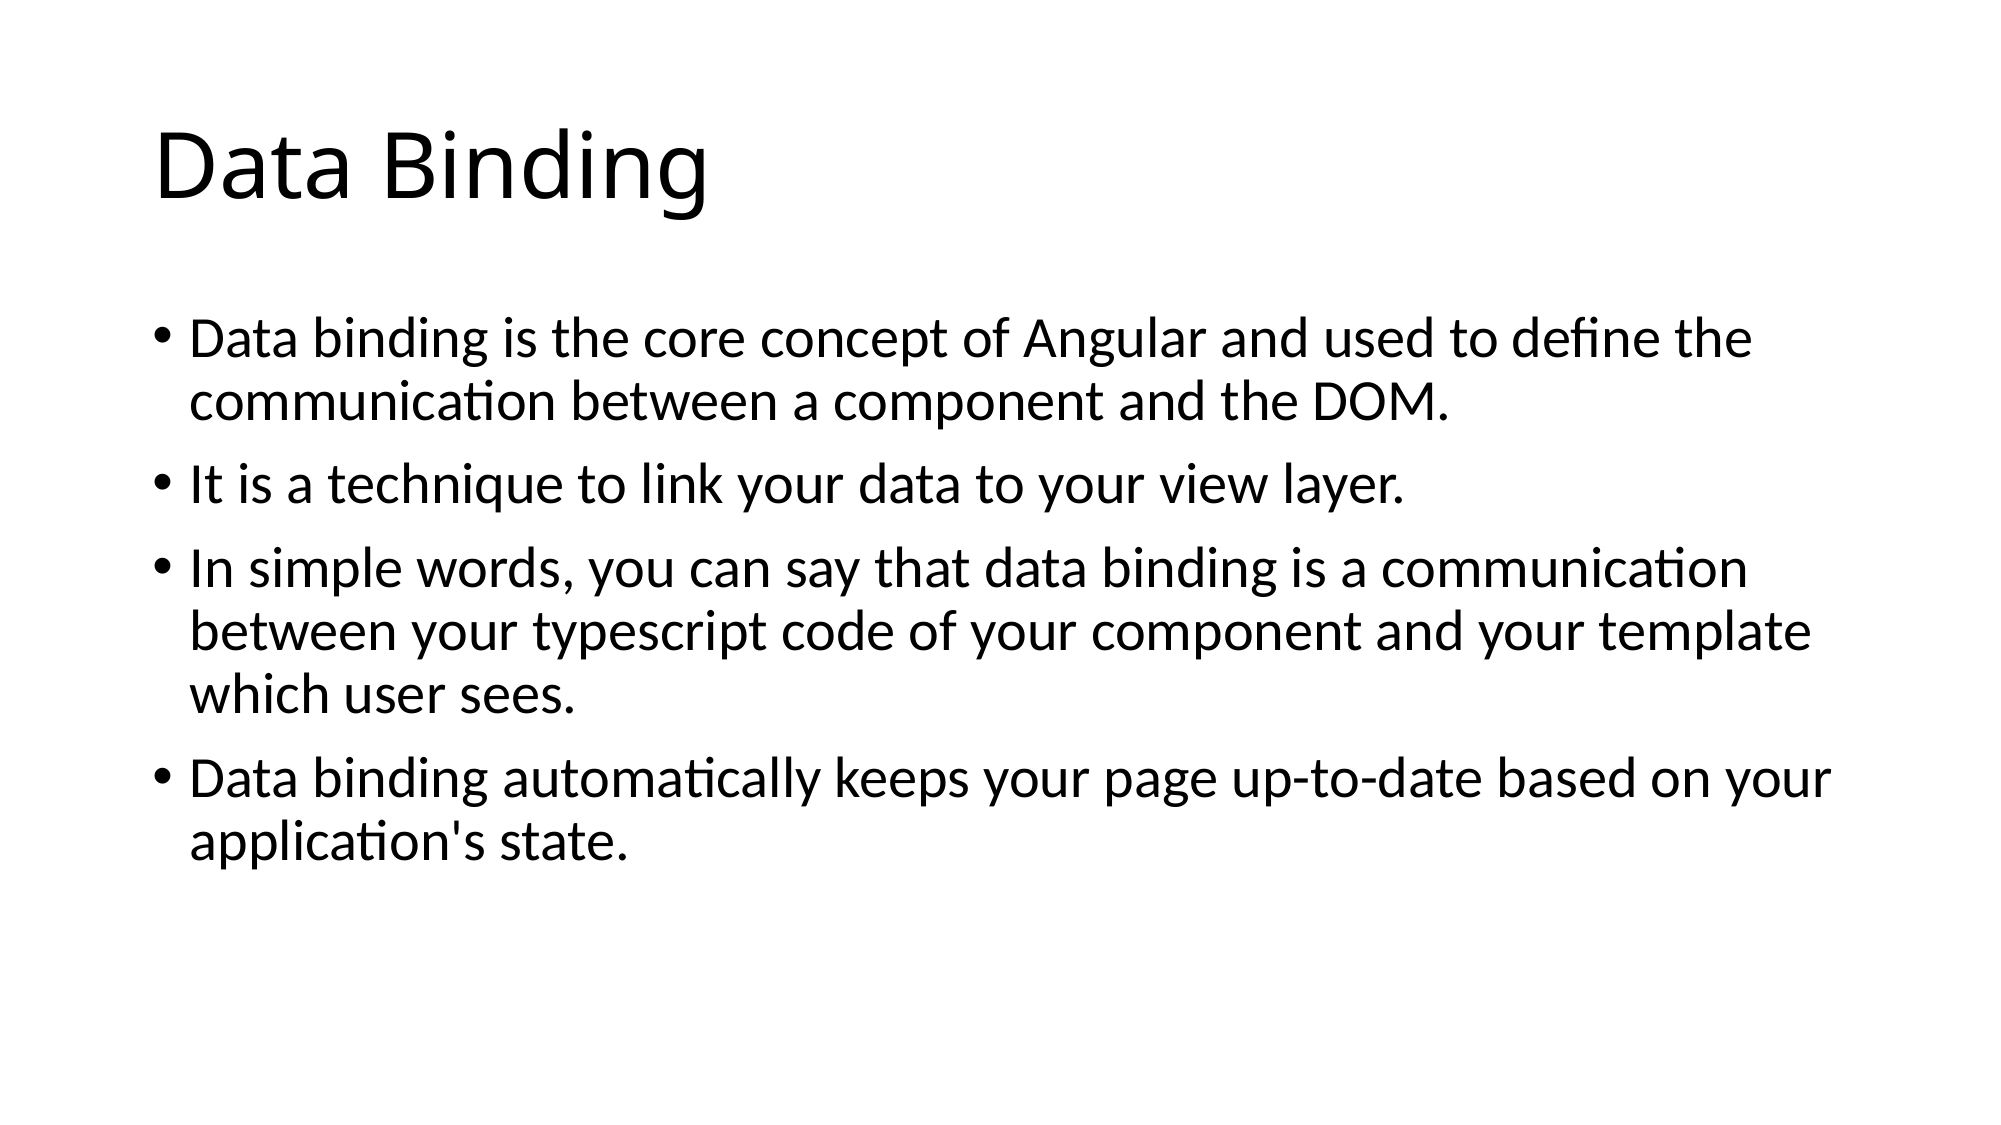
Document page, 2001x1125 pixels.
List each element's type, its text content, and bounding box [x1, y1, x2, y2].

title Data Binding [137, 59, 1863, 278]
list Data binding is the core concept of Angular and used to define the communication between a component and the DOM. It is a technique to link your data to your view layer. In simple words, you can say that data binding is a communication between your typescript code of your component and your template which user sees. Data binding automatically keeps your page up-to-date based on your application's state. [137, 299, 1863, 1014]
